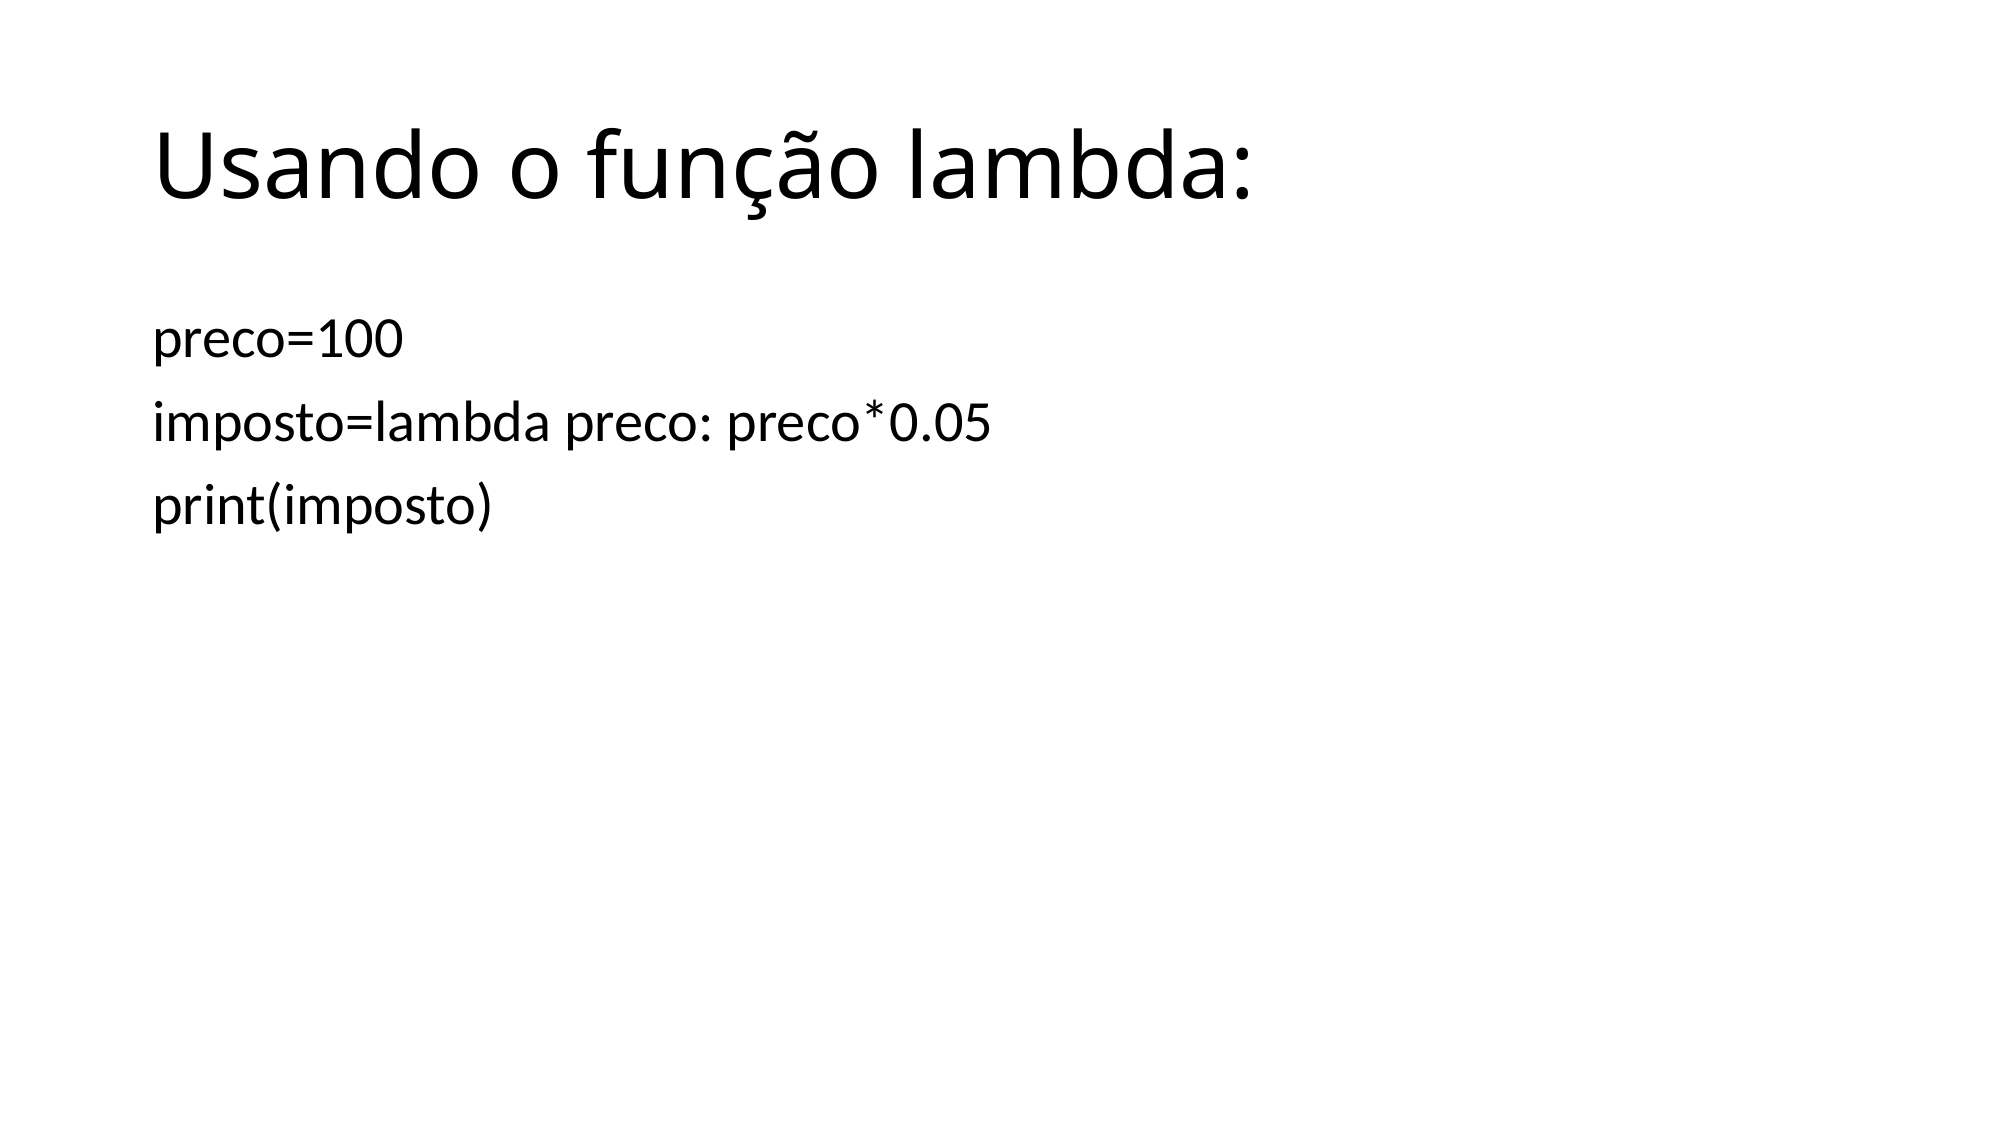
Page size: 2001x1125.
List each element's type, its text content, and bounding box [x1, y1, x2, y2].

title Usando o função lambda: [137, 59, 1863, 278]
list preco=100 imposto=lambda preco: preco*0.05 print(imposto) [137, 299, 1863, 1014]
